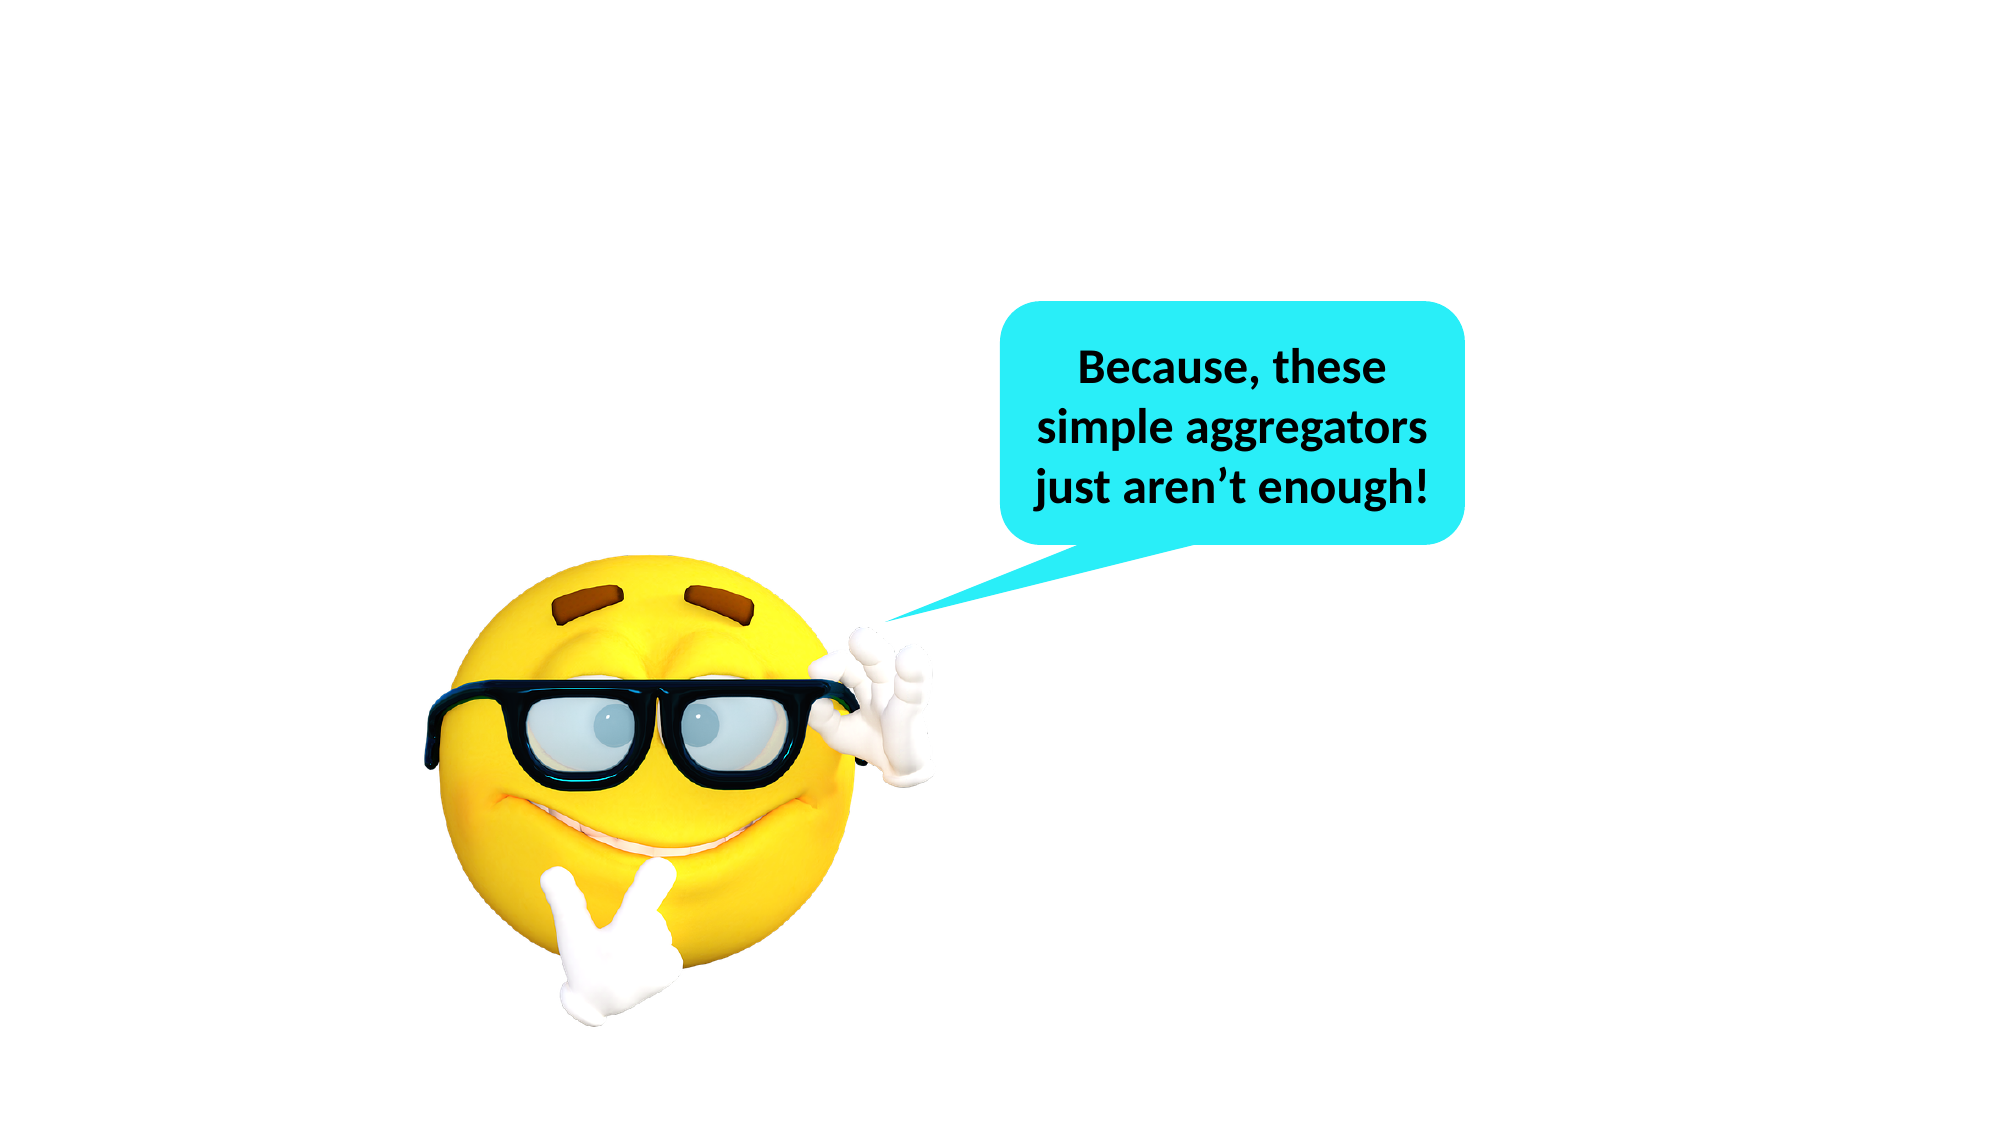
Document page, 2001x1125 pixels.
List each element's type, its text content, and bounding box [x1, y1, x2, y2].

picture [225, 500, 1038, 1042]
text_box Because, these simple aggregators just aren’t enough! [998, 300, 1466, 585]
